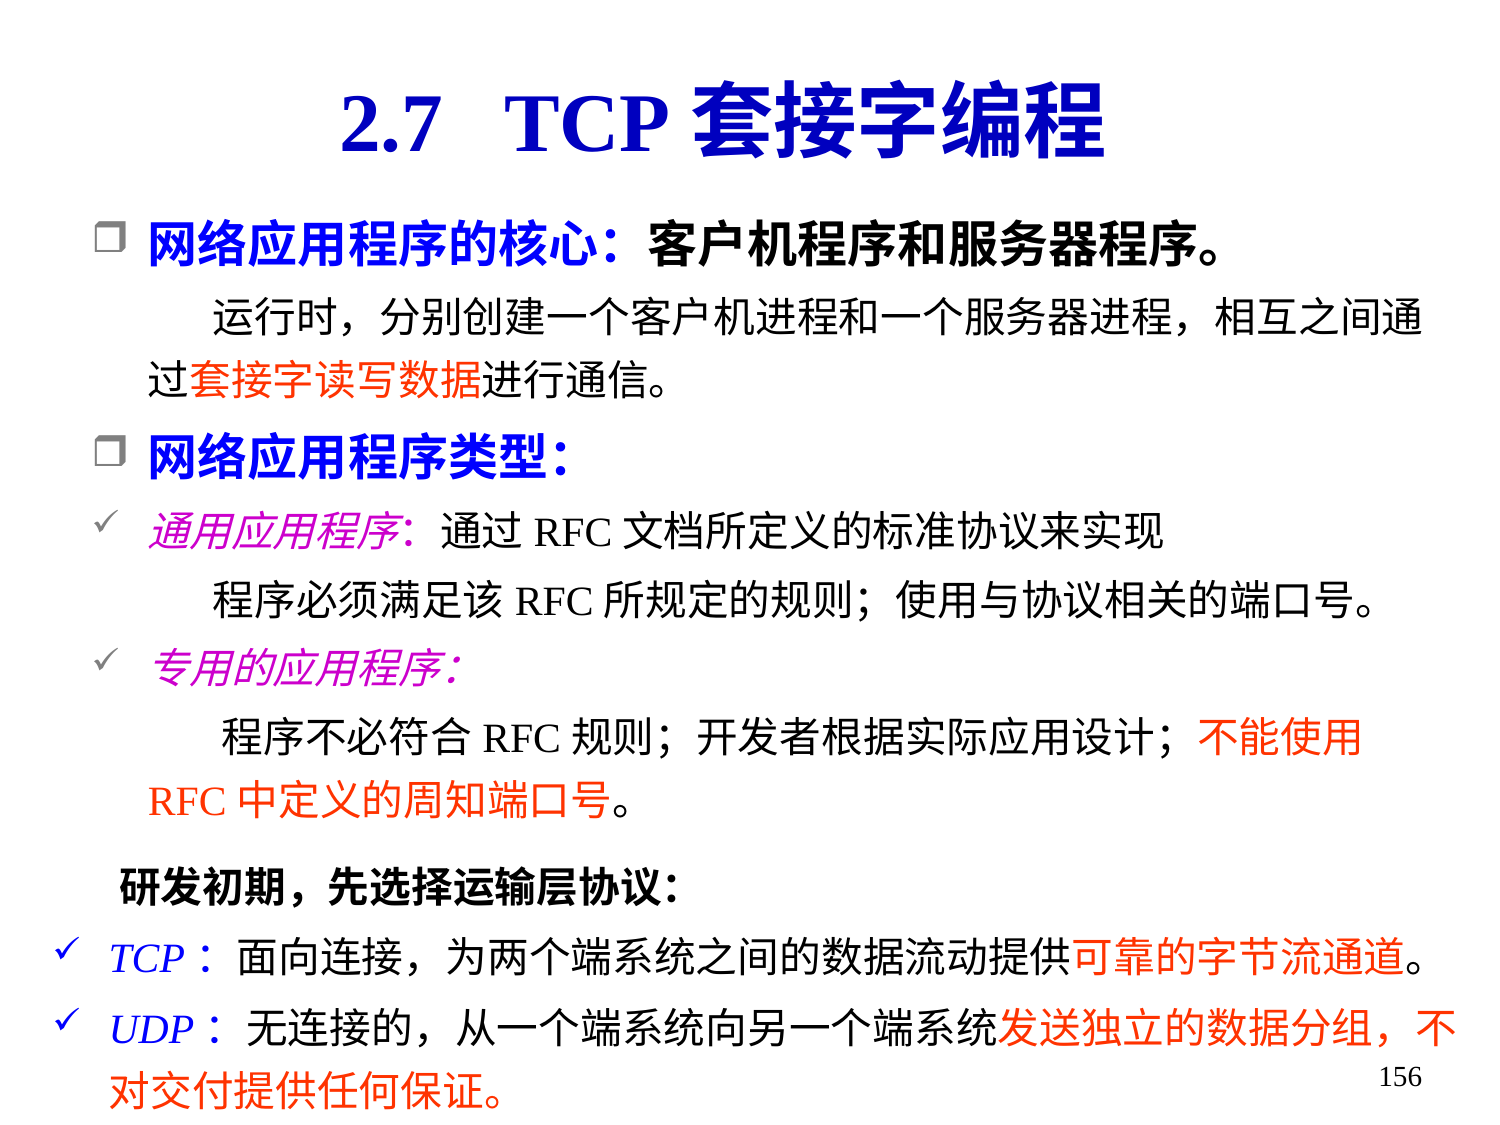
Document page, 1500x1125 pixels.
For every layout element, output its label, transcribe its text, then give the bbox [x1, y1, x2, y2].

list 网络应用程序的核心：客户机程序和服务器程序。 运行时，分别创建一个客户机进程和一个服务器进程，相互之间通过套接字读写数据进行通信。 网络应用程序类型： 通用应用程序：通过RFC文档所定义的标准协议来实现 程序必须满足该RFC所规定的规则；使用与协议相关的端口号。 专用的应用程序： 程序不必符合RFC规则；开发者根据实际应用设计；不能使用RFC中定义的周知端口号。 [76, 189, 1439, 838]
title 2.7 TCP套接字编程 [85, 37, 1361, 189]
text_box 研发初期，先选择运输层协议： TCP：面向连接，为两个端系统之间的数据流动提供可靠的字节流通道。 UDP：无连接的，从一个端系统向另一个端系统发送独立的数据分组，不对交付提供任何保证。 [37, 840, 1479, 1125]
